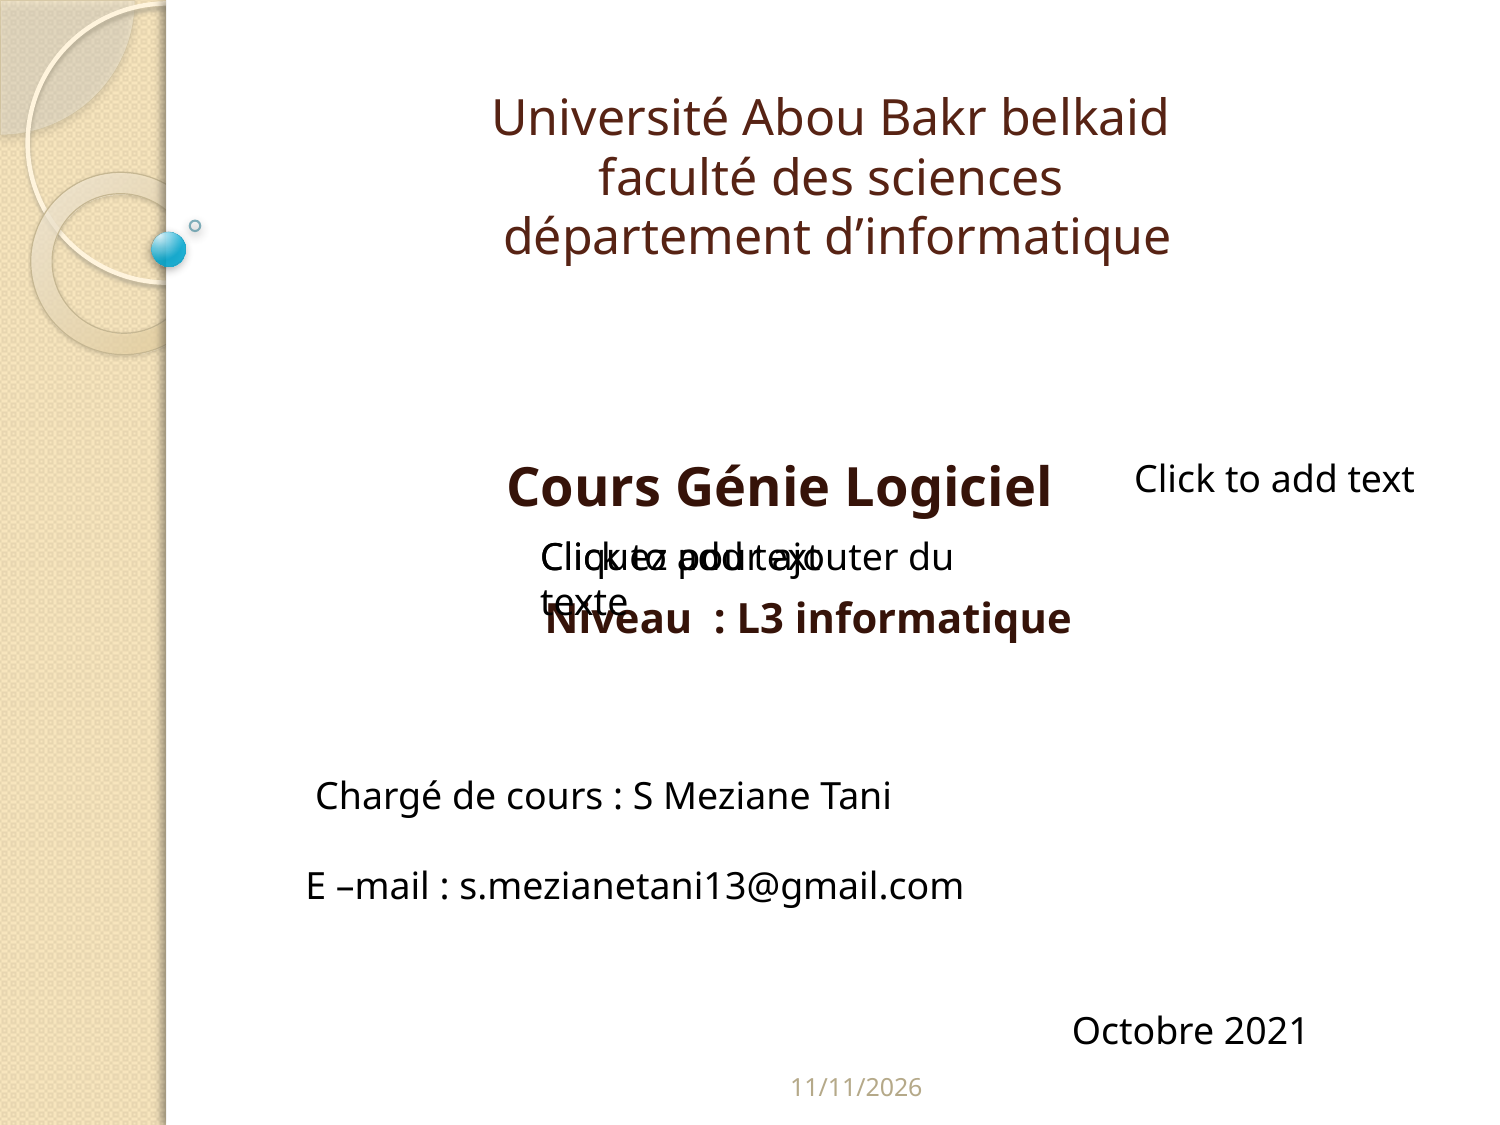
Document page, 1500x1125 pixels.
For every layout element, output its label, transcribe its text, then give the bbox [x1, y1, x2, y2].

text_box Octobre 2021 [1057, 999, 1424, 1060]
title Université Abou Bakr belkaid faculté des sciences département d’informatique [230, 30, 1446, 273]
text_box Click to add text [524, 524, 975, 585]
text_box Click to add text [1119, 446, 1500, 507]
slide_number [587, 1034, 938, 1113]
text_box Cliquez pour ajouter du texte [524, 585, 975, 630]
text_box Chargé de cours : S Meziane Tani E –mail : s.mezianetani13@gmail.com [290, 764, 1271, 915]
subtitle Cours Génie Logiciel Niveau : L3 informatique [234, 374, 1450, 693]
